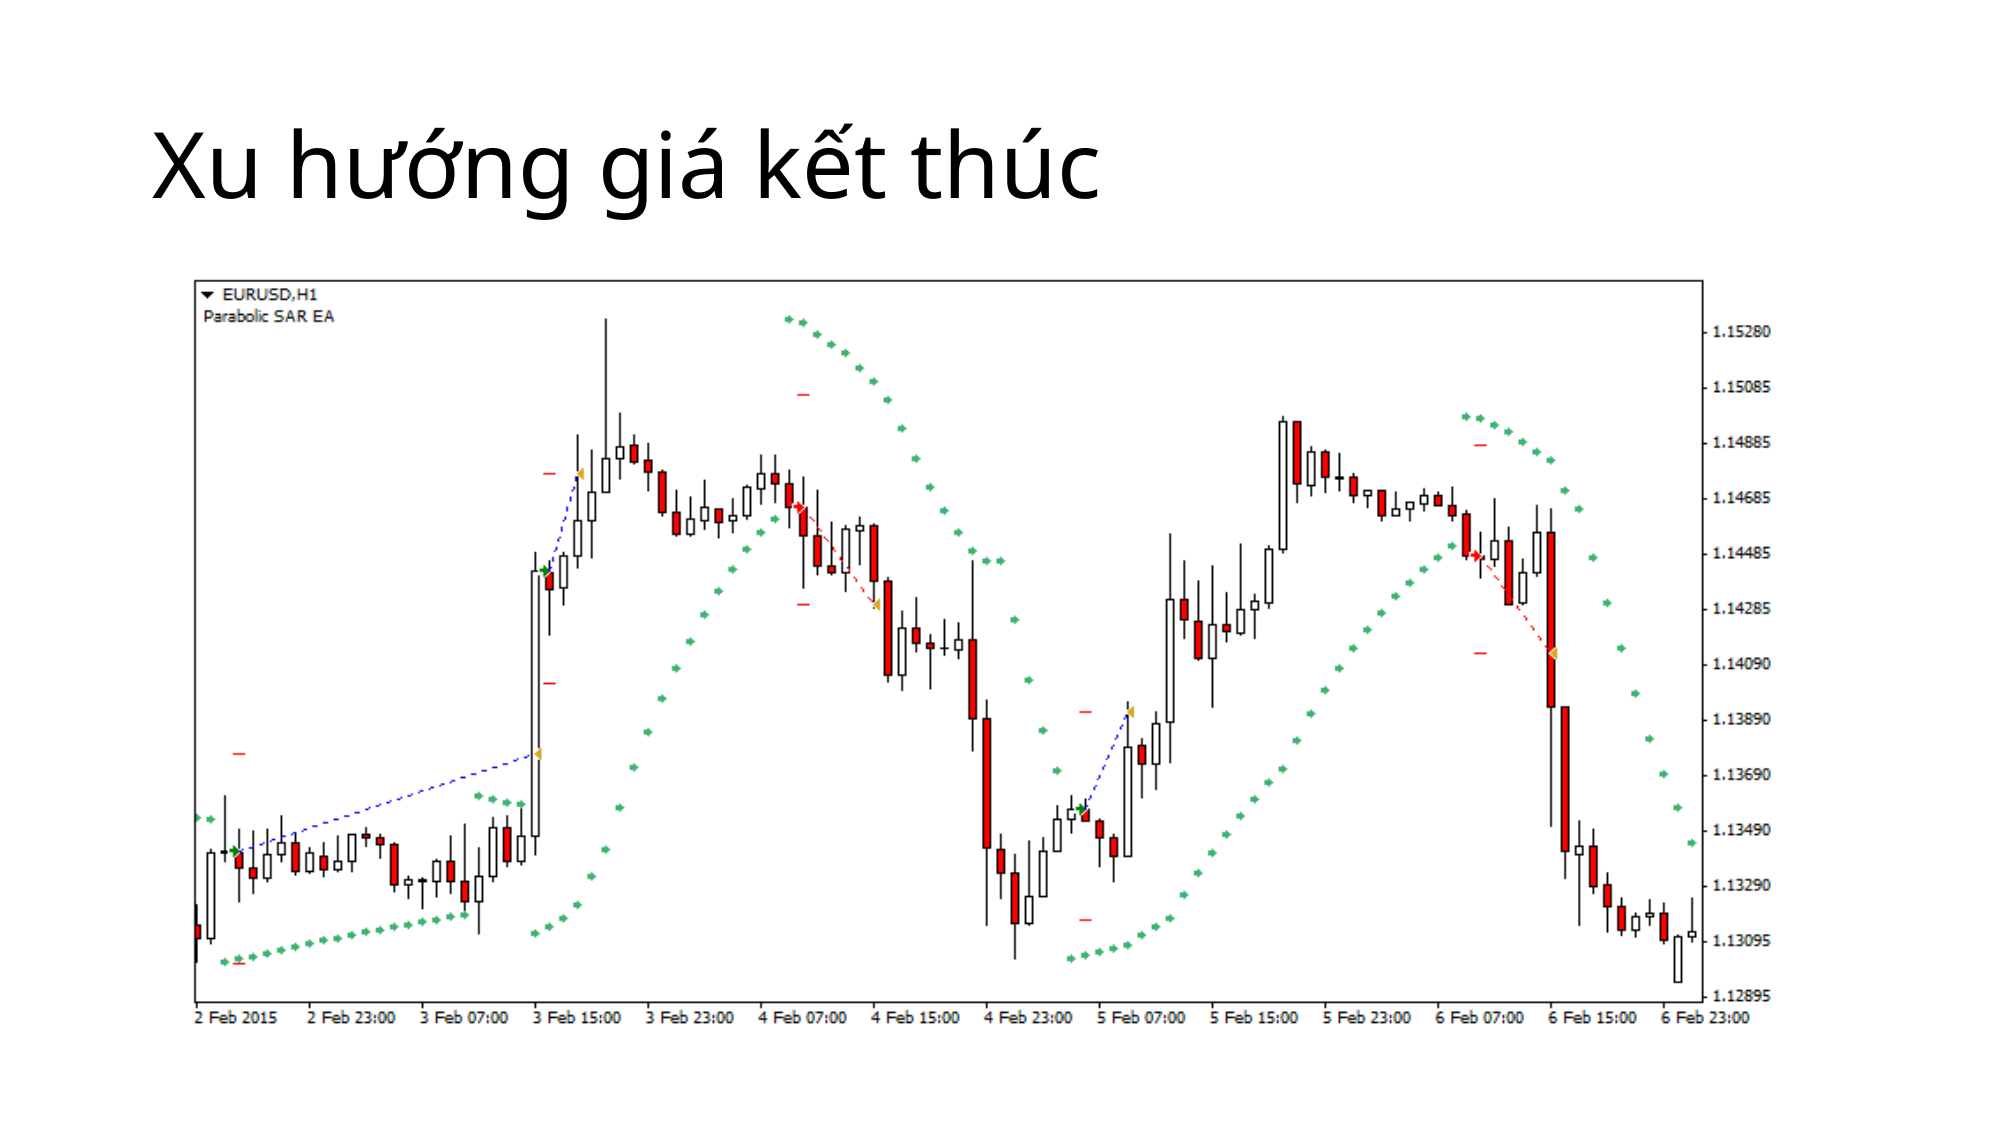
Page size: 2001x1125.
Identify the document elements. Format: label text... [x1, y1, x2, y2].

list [191, 277, 1778, 1032]
title Xu hướng giá kết thúc [137, 59, 1863, 278]
